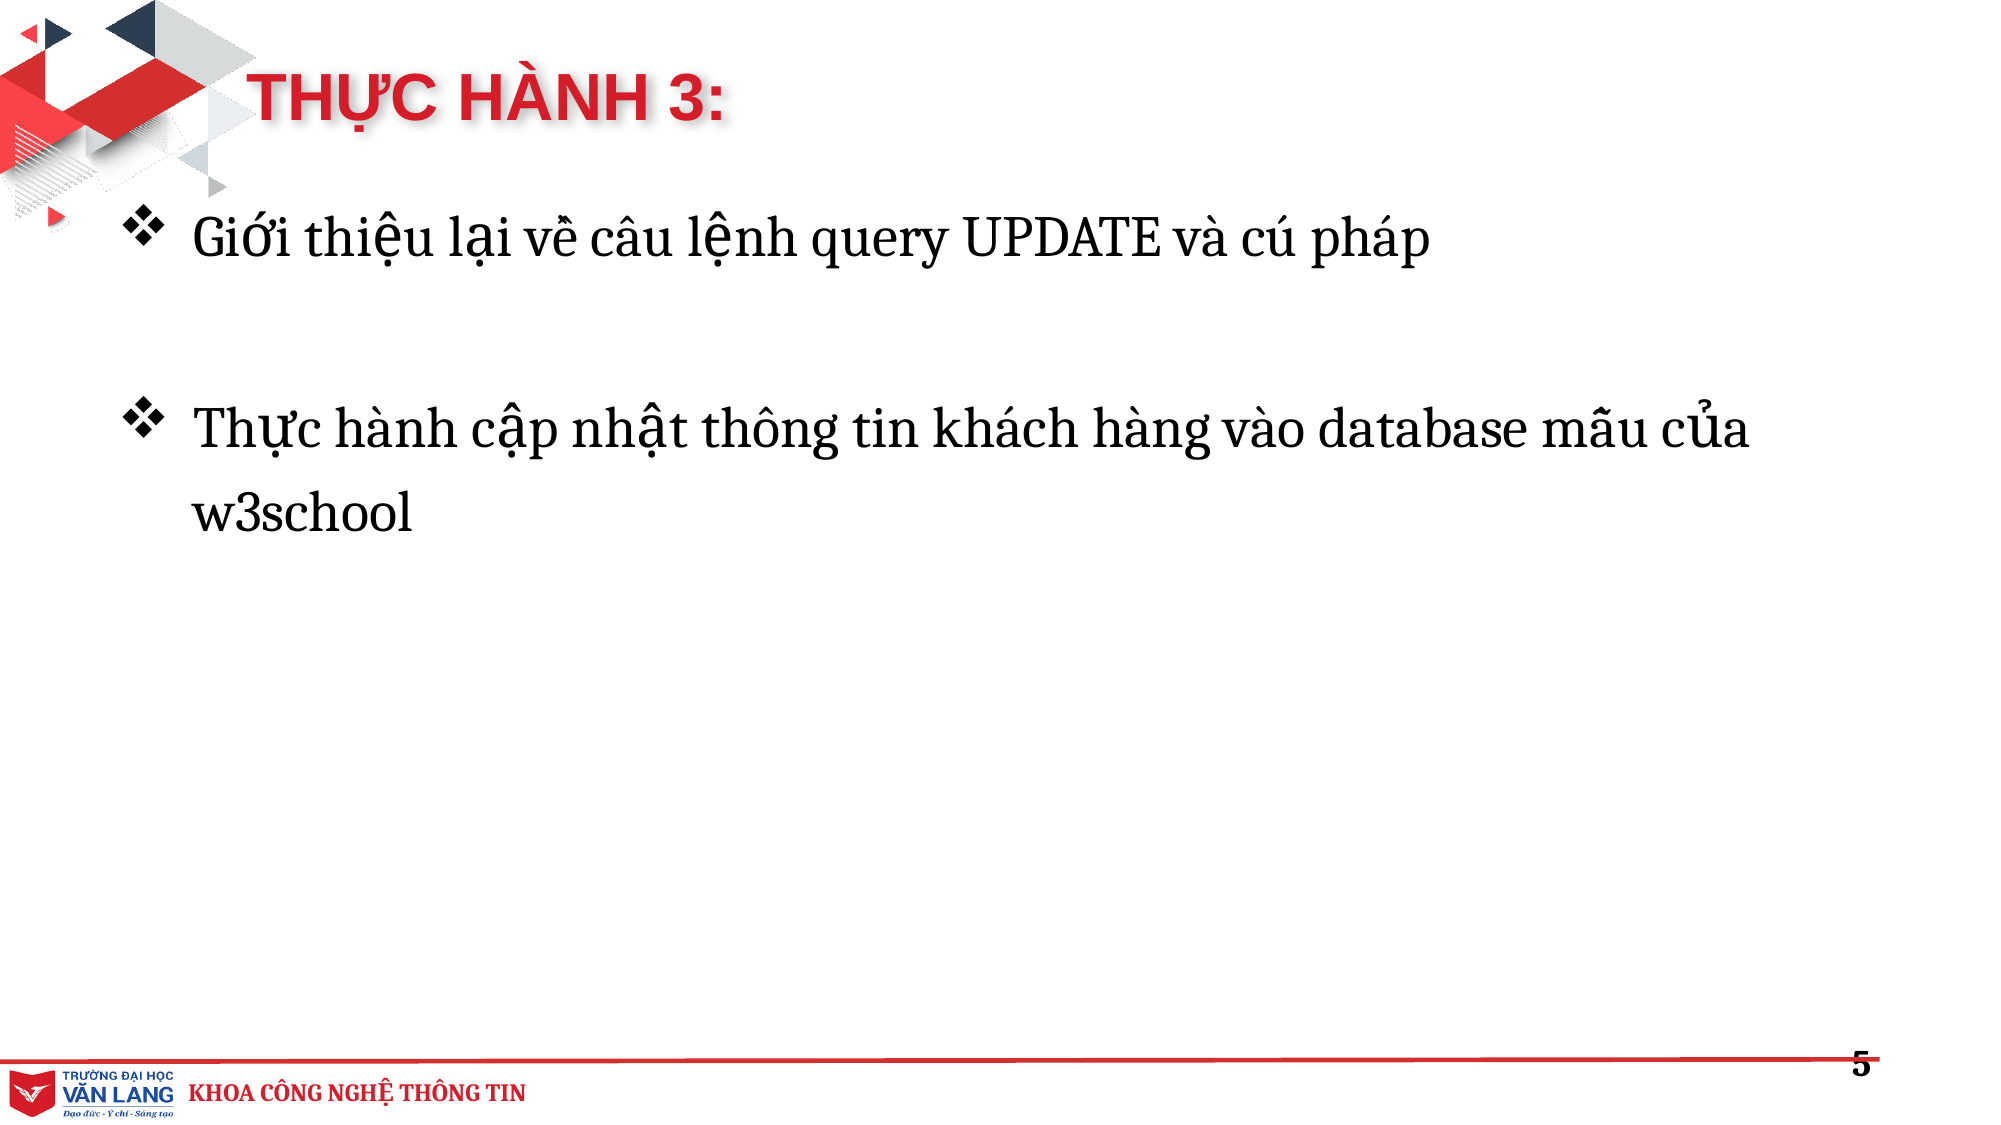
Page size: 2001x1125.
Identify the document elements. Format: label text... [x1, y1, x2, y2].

picture [0, 0, 256, 233]
text_box THỰC HÀNH 3: [231, 45, 2000, 141]
picture [8, 1069, 173, 1118]
text_box Giới thiệu lại về câu lệnh query UPDATE và cú pháp Thực hành cập nhật thông tin khách hàng vào database mẫu của w3school [102, 176, 1978, 985]
